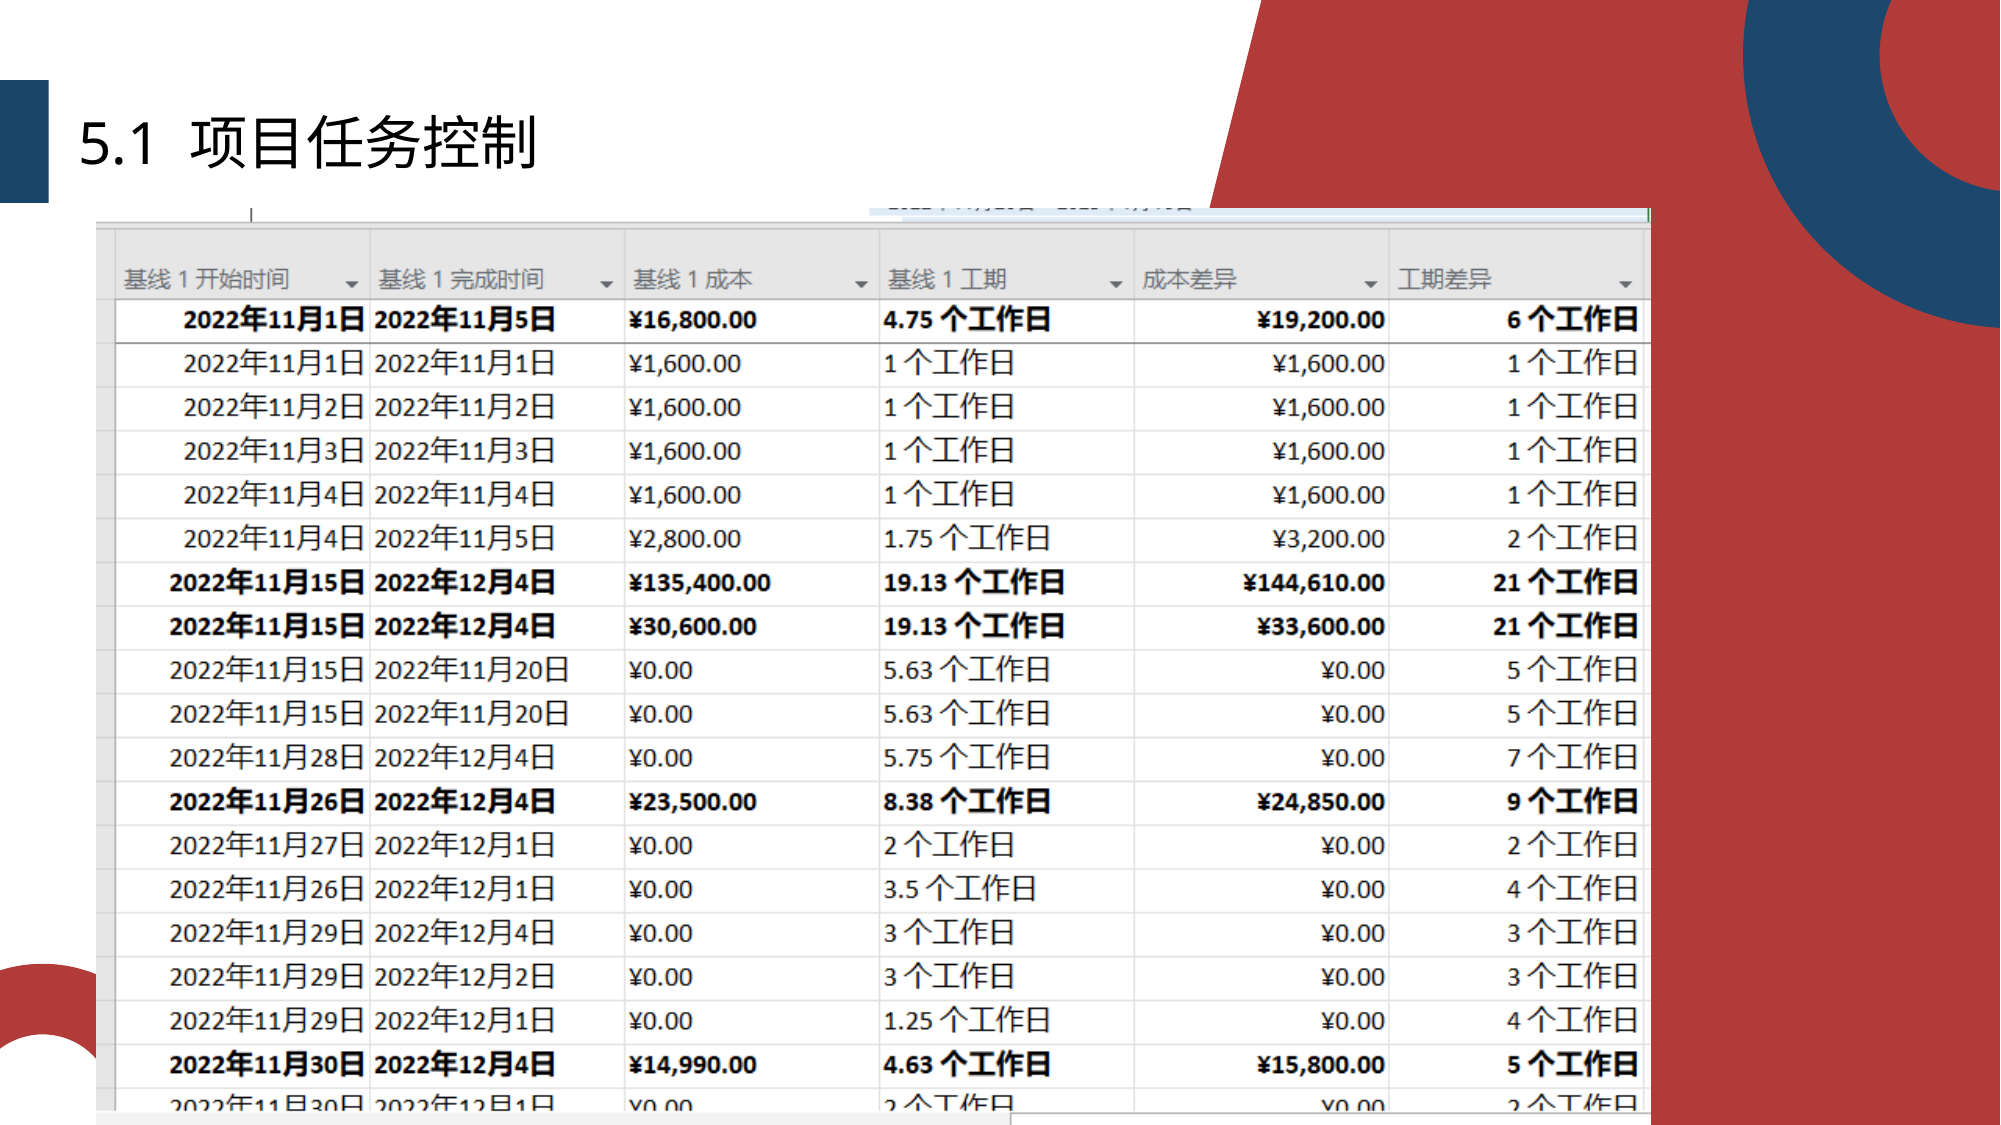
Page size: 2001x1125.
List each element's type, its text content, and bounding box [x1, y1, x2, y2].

picture [96, 208, 1651, 1125]
list 5.1 项目任务控制 [63, 99, 913, 175]
text_box [1742, 0, 2000, 329]
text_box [0, 963, 96, 1125]
text_box [1208, 0, 2000, 1125]
